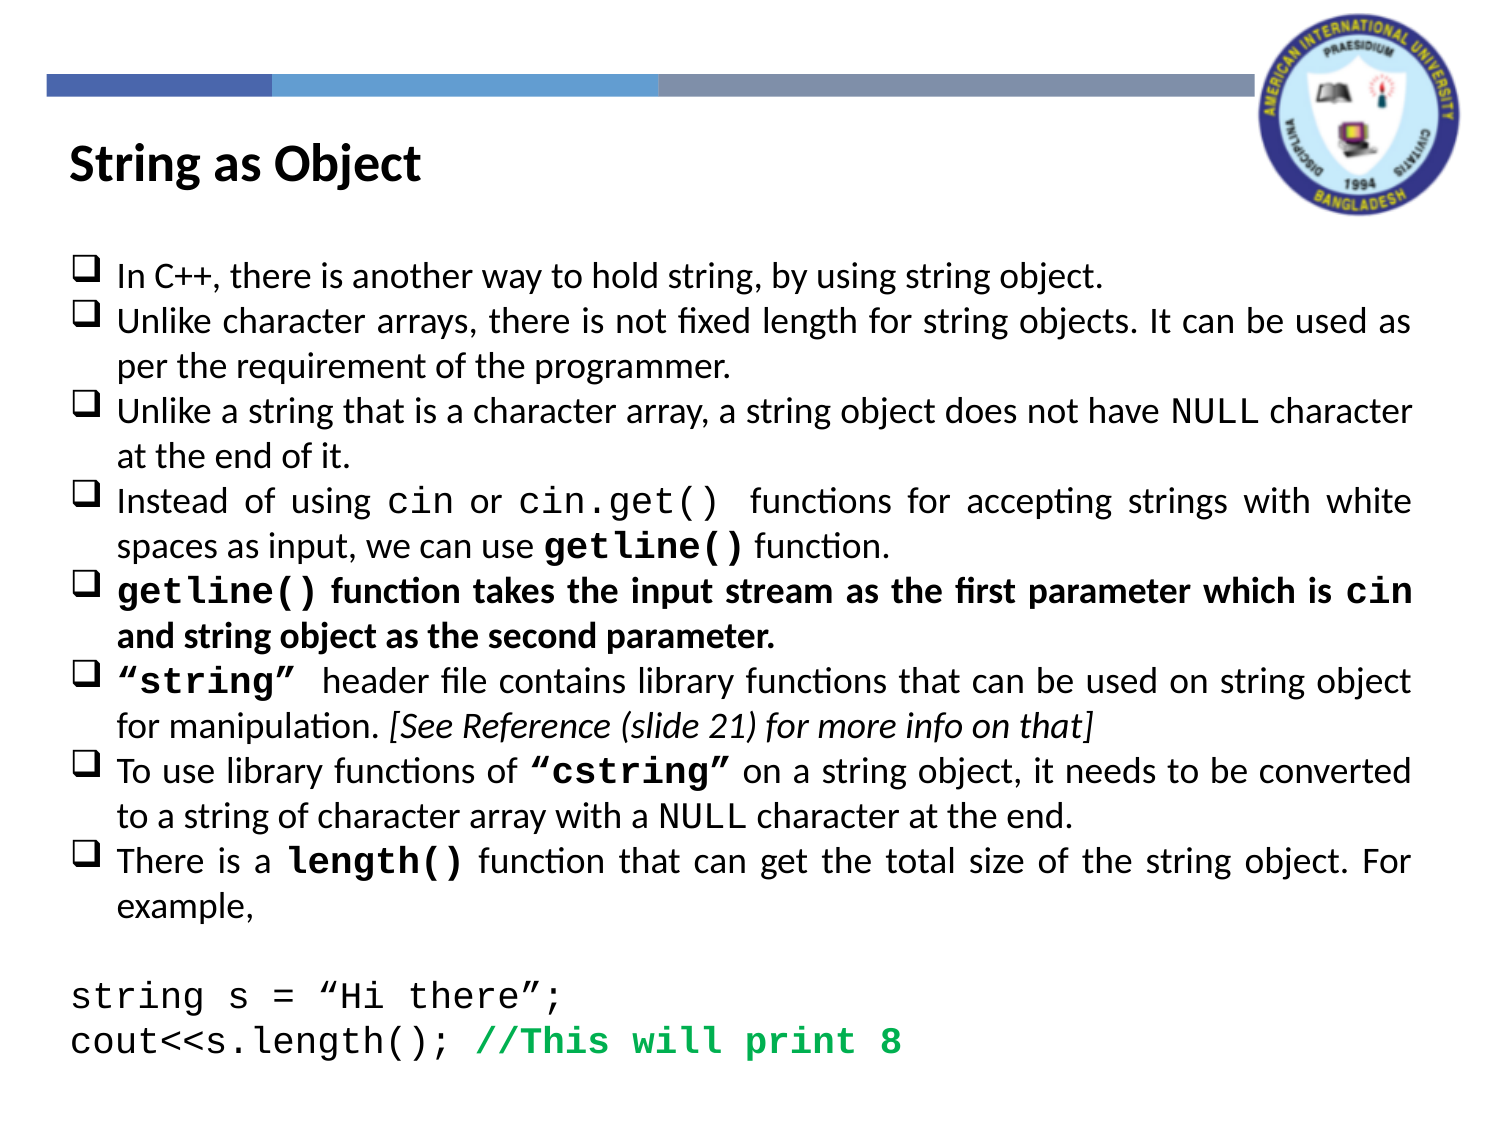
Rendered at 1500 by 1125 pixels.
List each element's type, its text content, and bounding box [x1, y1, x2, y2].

text_box String as Object [55, 119, 1129, 201]
text_box In C++, there is another way to hold string, by using string object. Unlike character arrays, there is not fixed length for string objects. It can be used as per the requirement of the programmer. Unlike a string that is a character array, a string object does not have NULL character at the end of it. Instead of using cin or cin.get() functions for accepting strings with white spaces as input, we can use getline() function. getline() function takes the input stream as the first parameter which is cin and string object as the second parameter. “string” header file contains library functions that can be used on string object for manipulation. [See Reference (slide 21) for more info on that] To use library functions of “cstring” on a string object, it needs to be converted to a string of character array with a NULL character at the end. There is a length() function that can get the total size of the string object. For example, string s = “Hi there”; cout<<s.length(); //This will print 8 [55, 243, 1428, 1068]
picture [1254, 9, 1465, 221]
